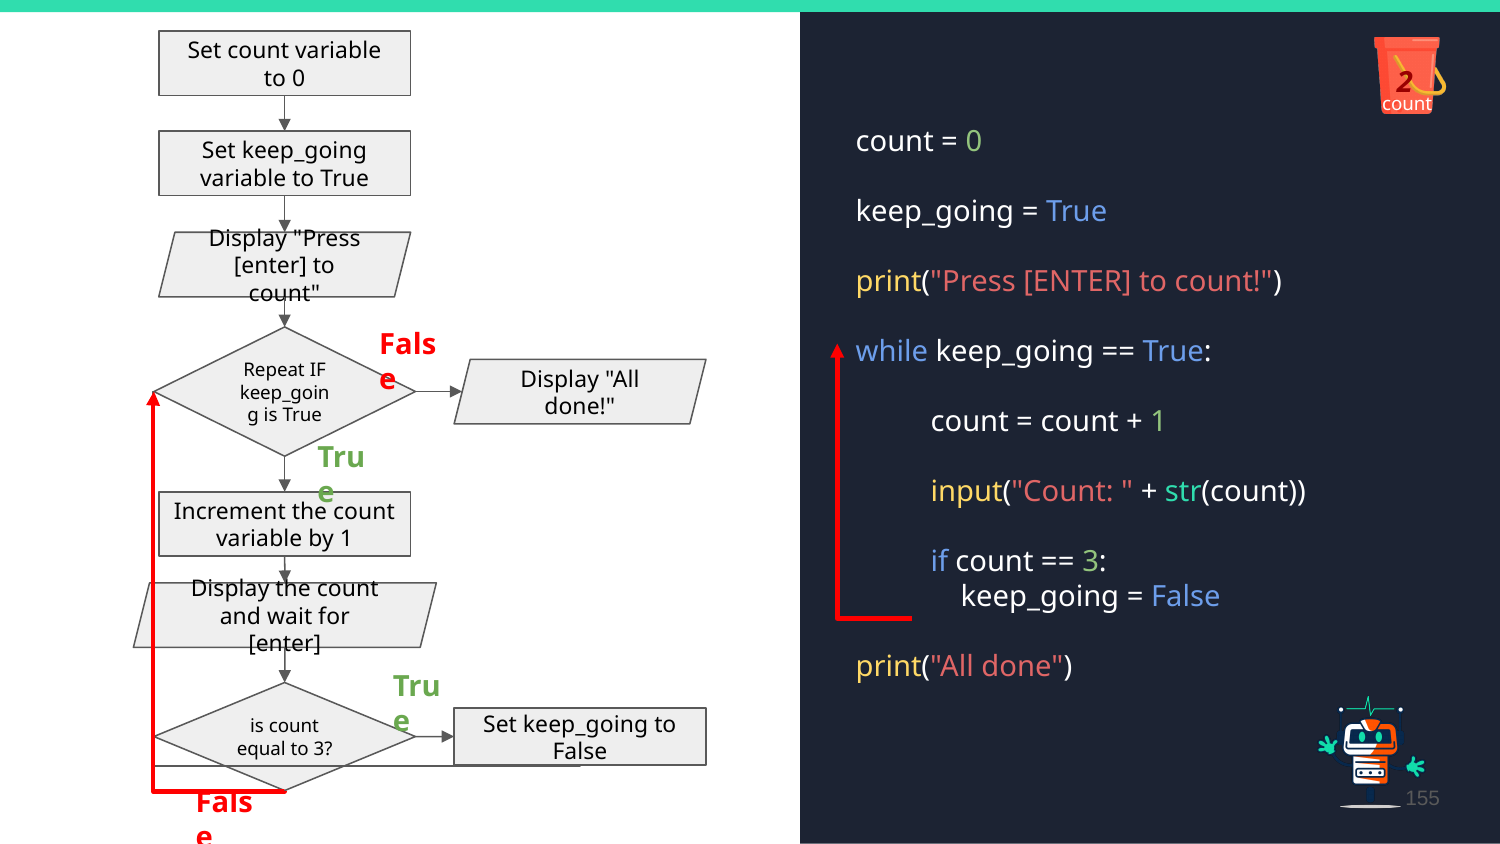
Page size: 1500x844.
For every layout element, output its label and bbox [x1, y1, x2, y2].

slide_number [1364, 764, 1455, 830]
text_box [19, 31, 707, 826]
text_box [800, 12, 1500, 844]
picture [1309, 687, 1435, 812]
